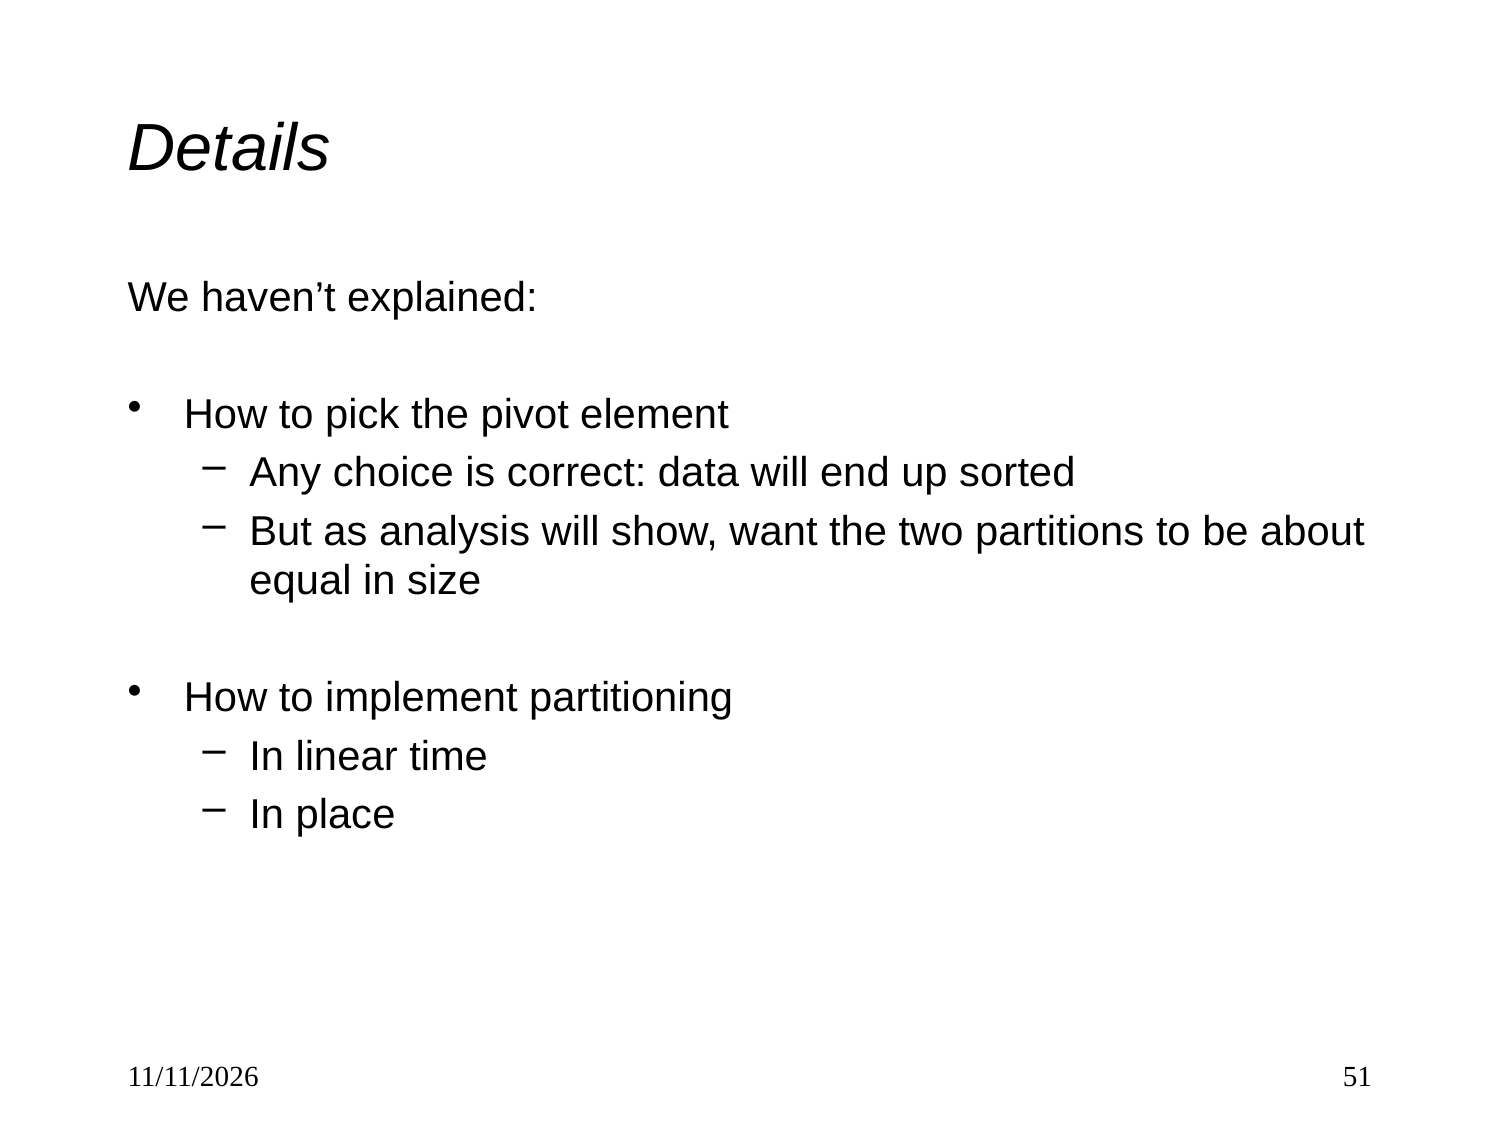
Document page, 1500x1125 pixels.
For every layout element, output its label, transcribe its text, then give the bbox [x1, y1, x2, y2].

list We haven’t explained: How to pick the pivot element Any choice is correct: data will end up sorted But as analysis will show, want the two partitions to be about equal in size How to implement partitioning In linear time In place [112, 262, 1388, 1001]
title Details [112, 49, 1388, 238]
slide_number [112, 1049, 426, 1125]
slide_number 51 [1074, 1049, 1388, 1125]
